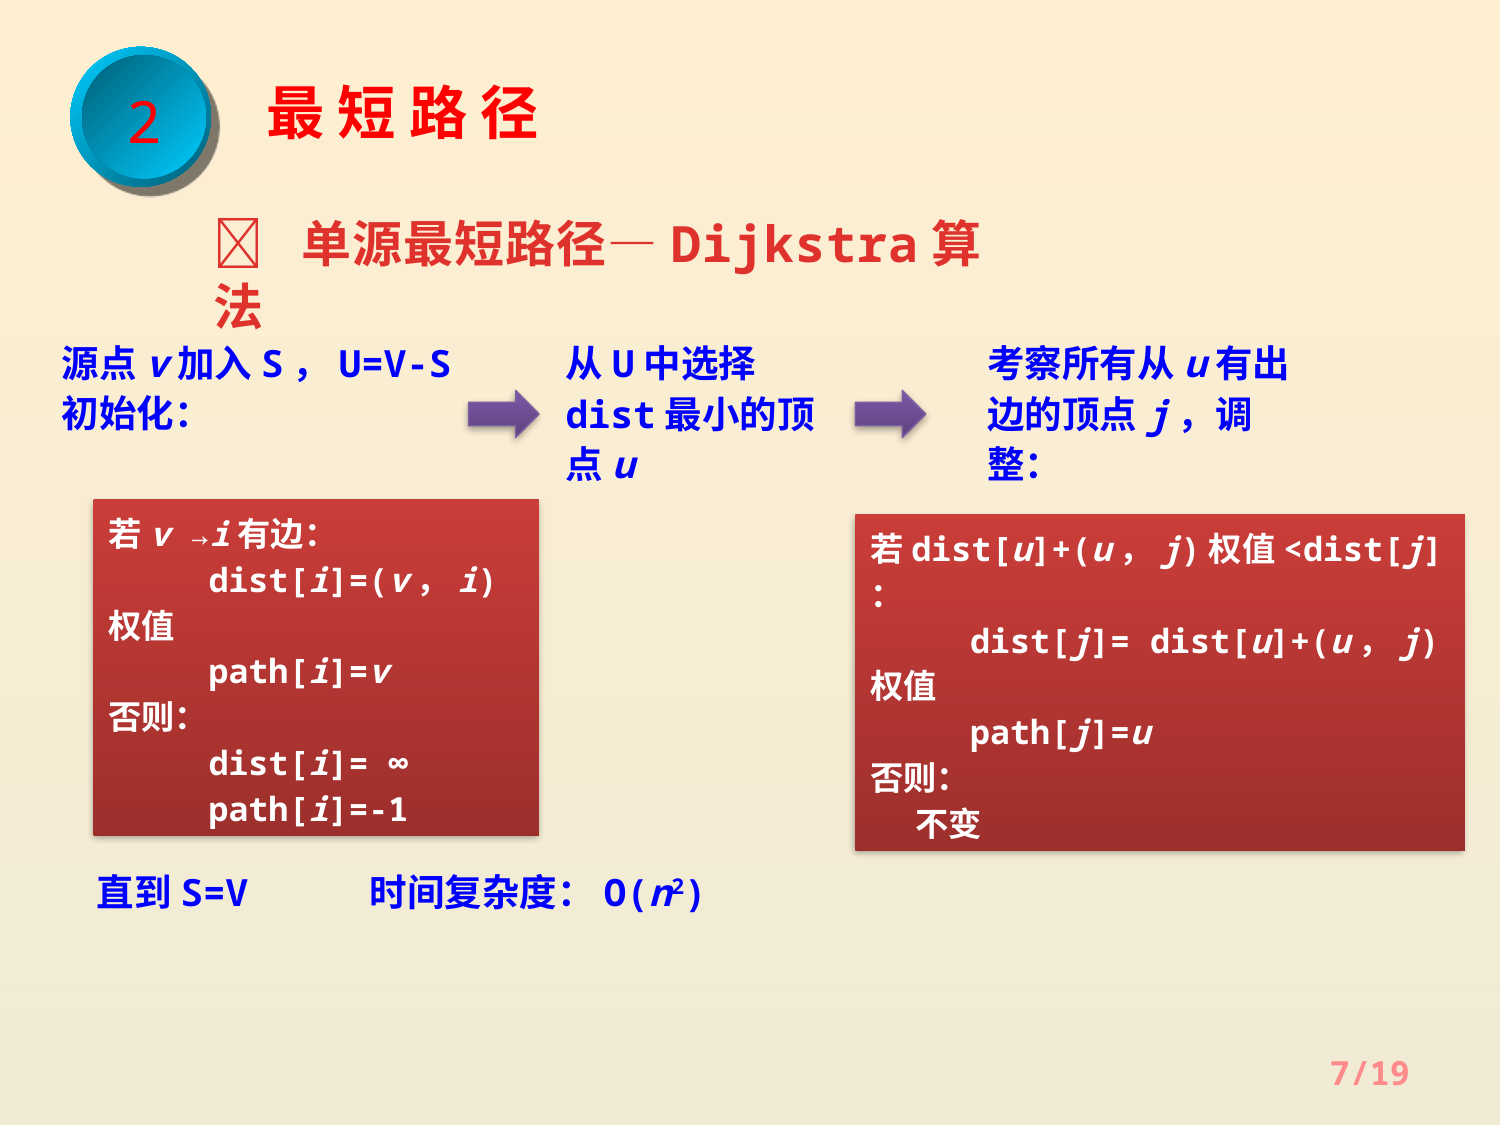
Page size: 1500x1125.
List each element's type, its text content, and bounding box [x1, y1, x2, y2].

text_box 直到S=V 时间复杂度：O(n2) [81, 843, 727, 921]
text_box 最 短 路 径 [215, 61, 715, 154]
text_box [46, 327, 540, 791]
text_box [855, 327, 1466, 762]
text_box  单源最短路径―Dijkstra算法 [199, 203, 1043, 326]
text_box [468, 327, 854, 445]
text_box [70, 46, 212, 187]
slide_number 7/19 [1074, 1042, 1425, 1103]
